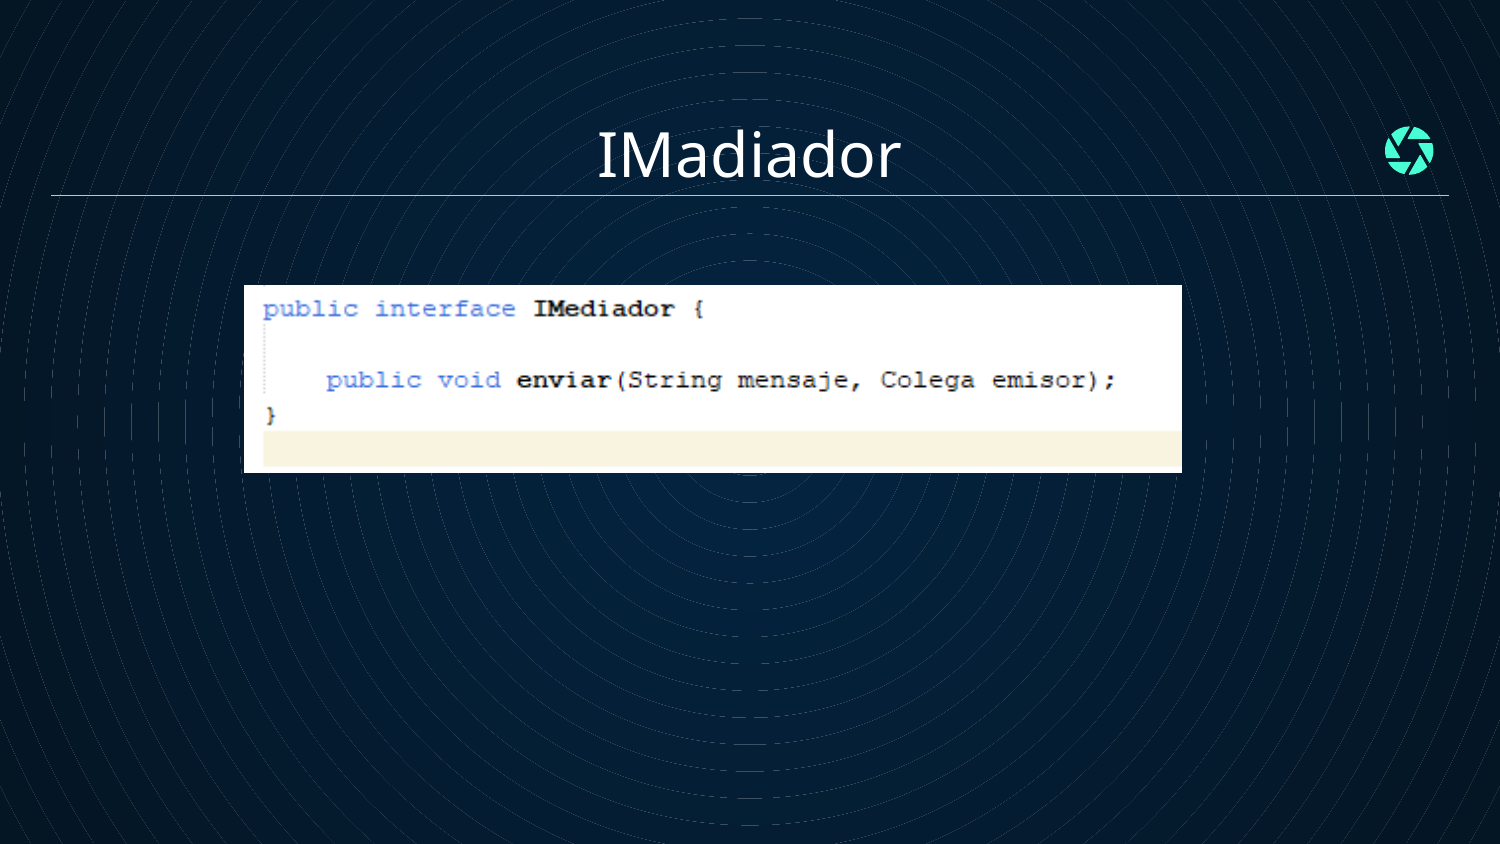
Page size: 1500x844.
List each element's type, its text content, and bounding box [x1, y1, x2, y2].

picture [243, 284, 1182, 474]
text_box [1384, 126, 1434, 175]
title IMadiador [51, 105, 1449, 195]
title IMadiador [51, 202, 1449, 206]
